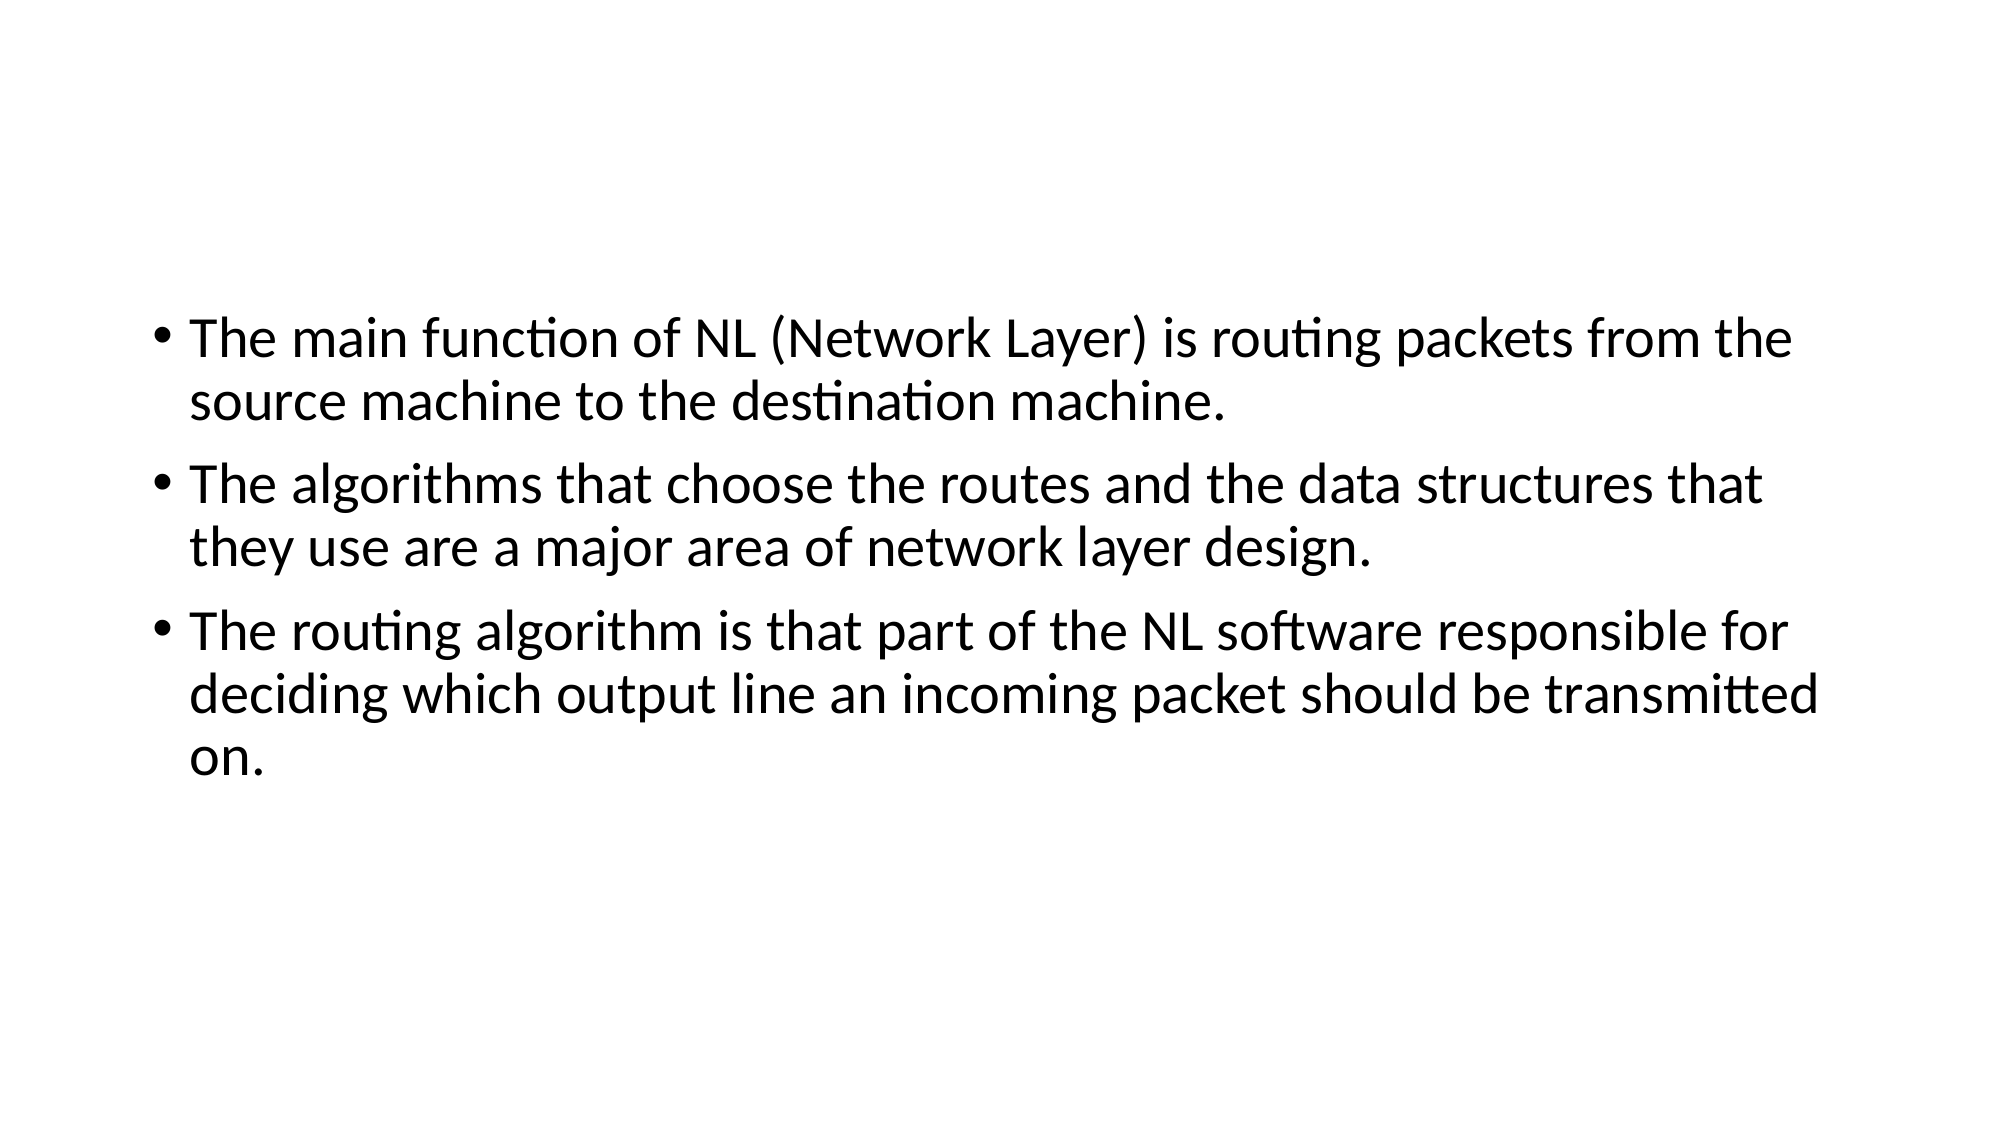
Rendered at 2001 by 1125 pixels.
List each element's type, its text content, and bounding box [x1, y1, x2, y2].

list The main function of NL (Network Layer) is routing packets from the source machine to the destination machine. The algorithms that choose the routes and the data structures that they use are a major area of network layer design. The routing algorithm is that part of the NL software responsible for deciding which output line an incoming packet should be transmitted on. [137, 299, 1863, 1014]
